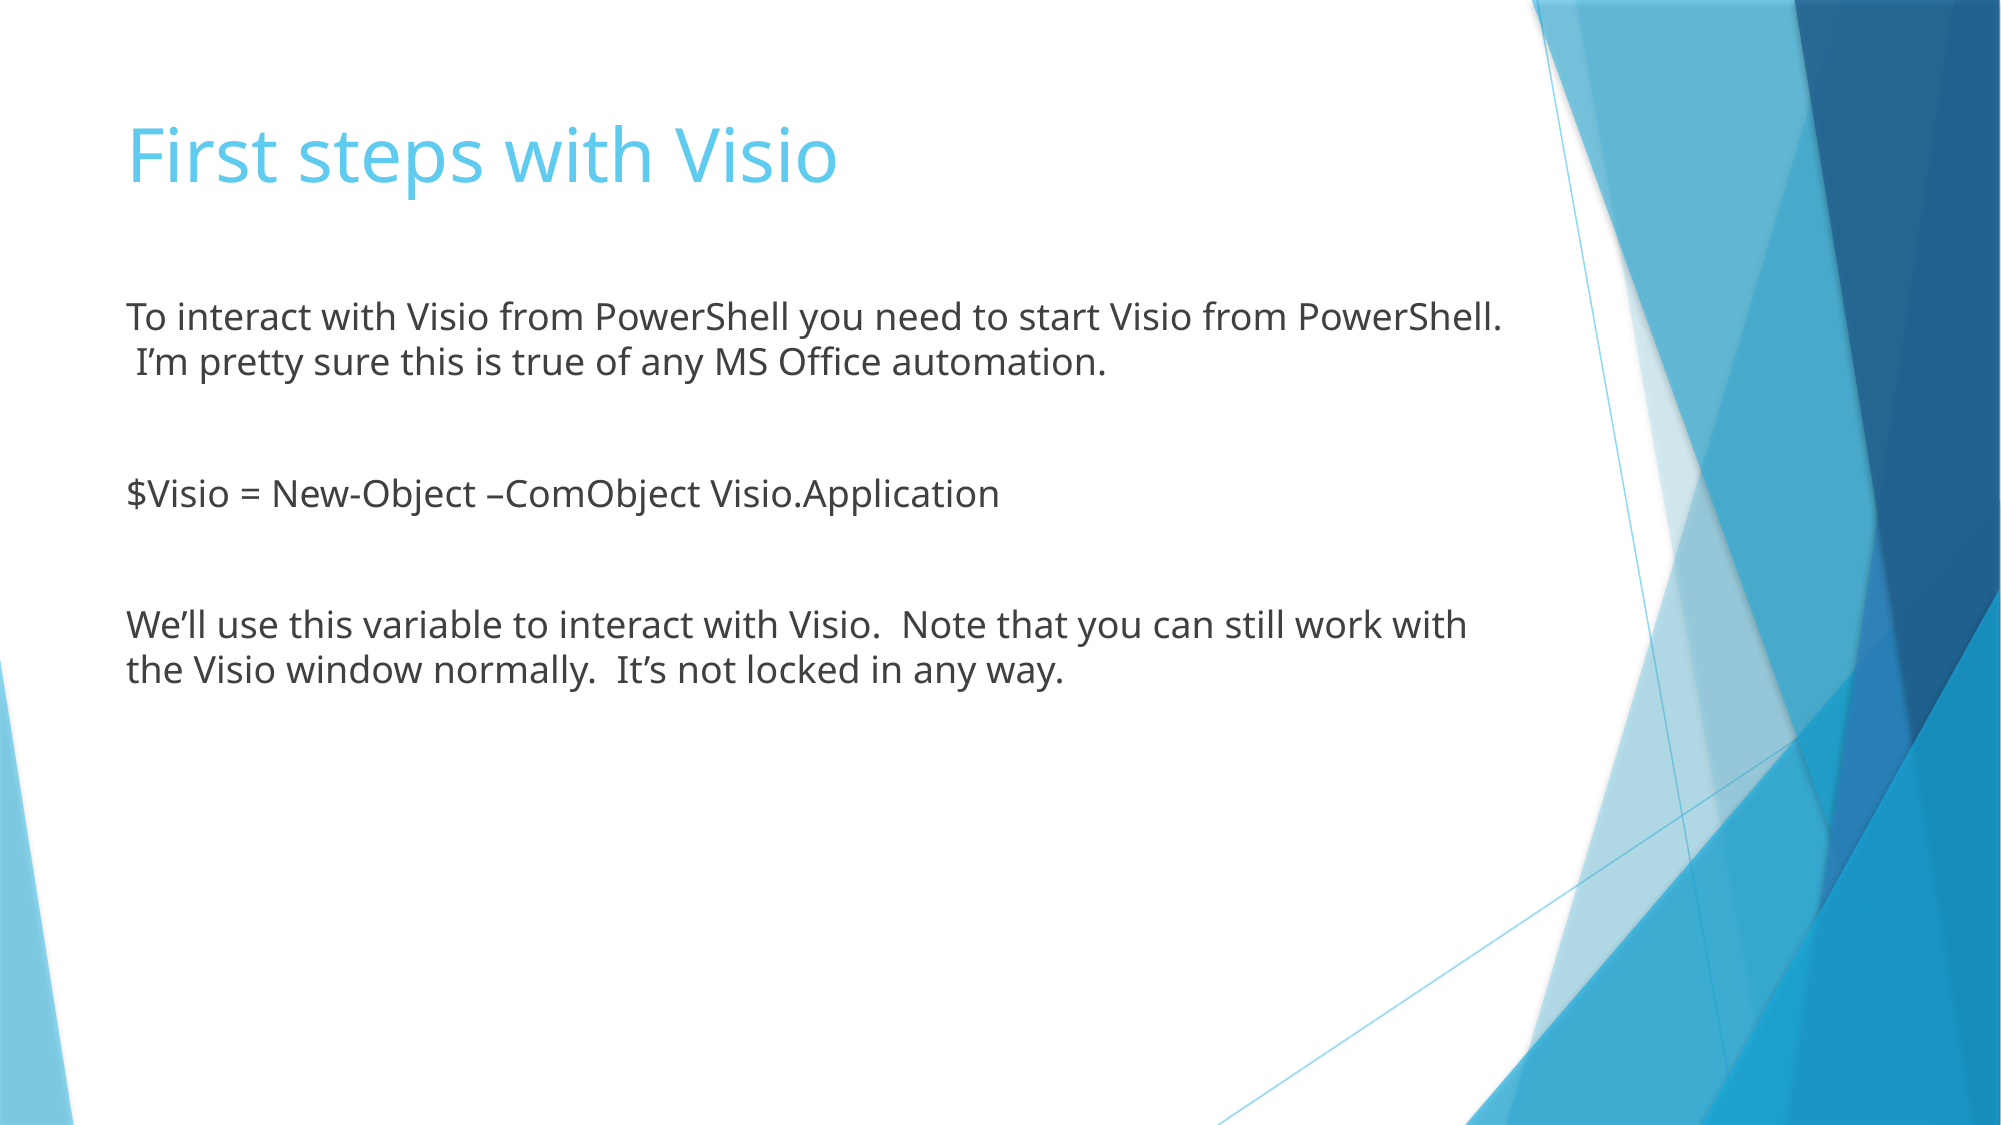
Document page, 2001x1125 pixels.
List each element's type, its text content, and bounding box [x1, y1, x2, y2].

list To interact with Visio from PowerShell you need to start Visio from PowerShell. I’m pretty sure this is true of any MS Office automation. $Visio = New-Object –ComObject Visio.Application We’ll use this variable to interact with Visio. Note that you can still work with the Visio window normally. It’s not locked in any way. [111, 285, 1522, 923]
title First steps with Visio [111, 99, 1522, 285]
